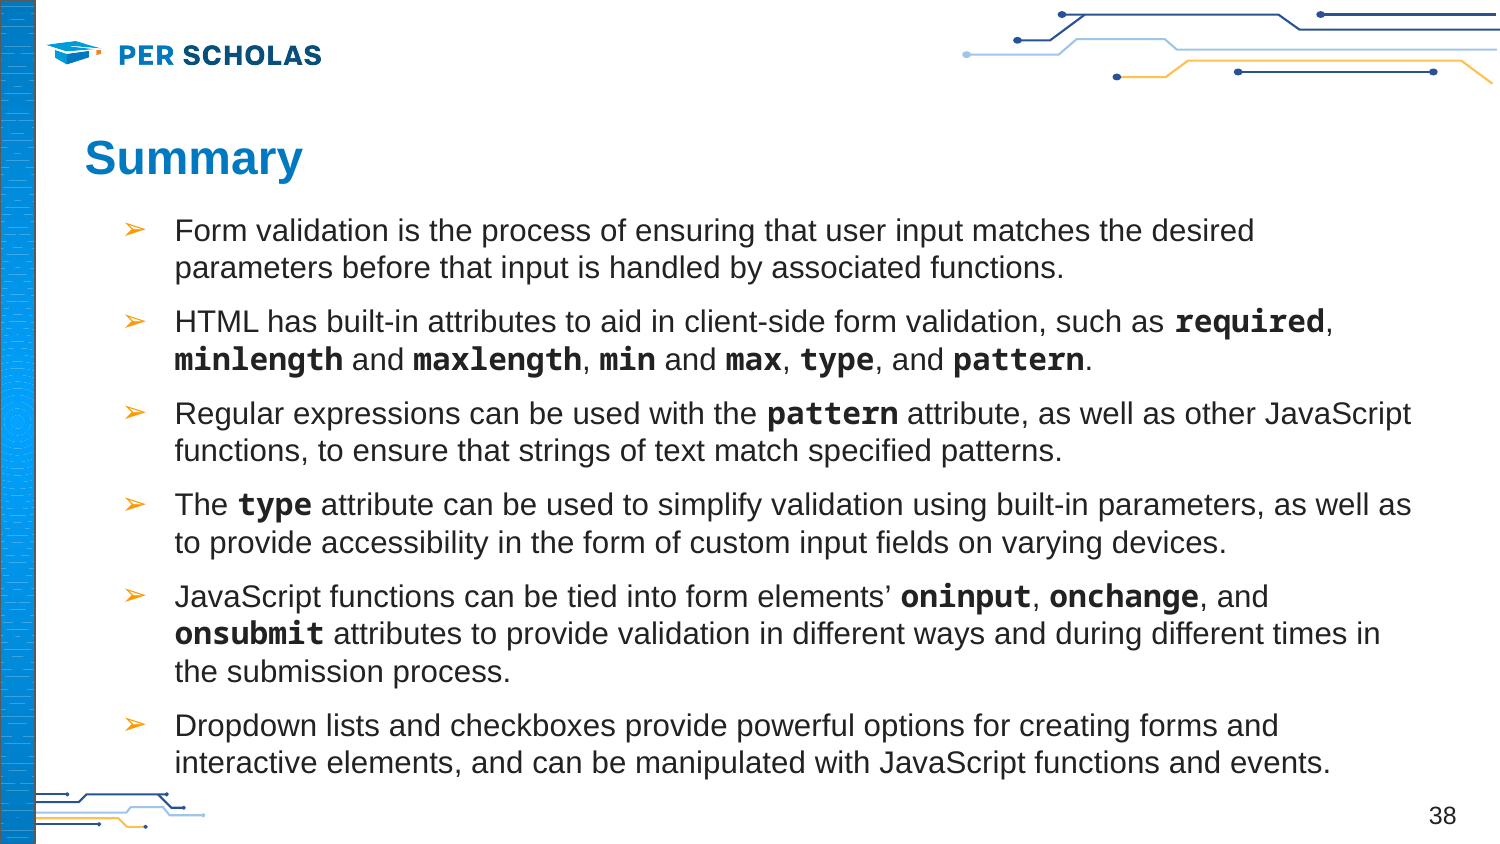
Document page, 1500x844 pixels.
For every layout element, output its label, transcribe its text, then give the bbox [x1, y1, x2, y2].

list Form validation is the process of ensuring that user input matches the desired parameters before that input is handled by associated functions. HTML has built-in attributes to aid in client-side form validation, such as required, minlength and maxlength, min and max, type, and pattern. Regular expressions can be used with the pattern attribute, as well as other JavaScript functions, to ensure that strings of text match specified patterns. The type attribute can be used to simplify validation using built-in parameters, as well as to provide accessibility in the form of custom input fields on varying devices. JavaScript functions can be tied into form elements’ oninput, onchange, and onsubmit attributes to provide validation in different ways and during different times in the submission process. Dropdown lists and checkboxes provide powerful options for creating forms and interactive elements, and can be manipulated with JavaScript functions and events. [88, 198, 1432, 797]
title Summary [73, 111, 1405, 199]
picture [36, 17, 339, 83]
slide_number ‹#› [1395, 768, 1491, 836]
